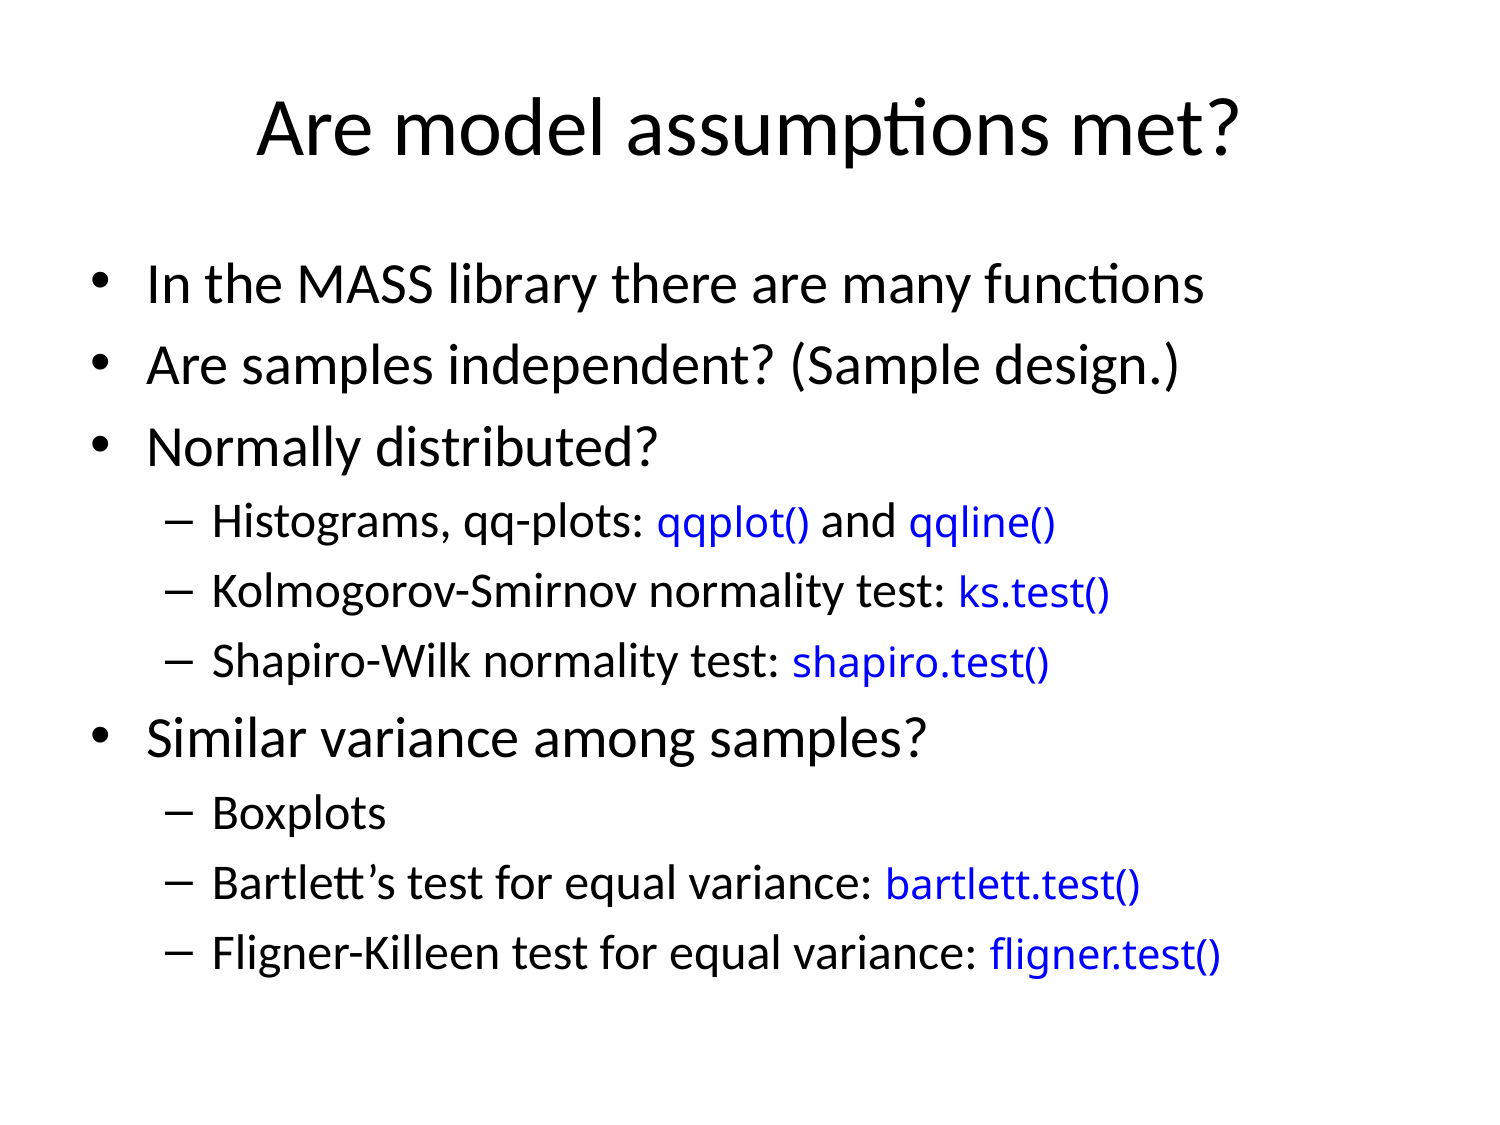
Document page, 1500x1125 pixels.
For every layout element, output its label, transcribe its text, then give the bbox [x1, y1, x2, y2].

title Are model assumptions met? [75, 45, 1425, 200]
list In the MASS library there are many functions Are samples independent? (Sample design.) Normally distributed? Histograms, qq-plots: qqplot() and qqline() Kolmogorov-Smirnov normality test: ks.test() Shapiro-Wilk normality test: shapiro.test() Similar variance among samples? Boxplots Bartlett’s test for equal variance: bartlett.test() Fligner-Killeen test for equal variance: fligner.test() [75, 237, 1425, 1075]
